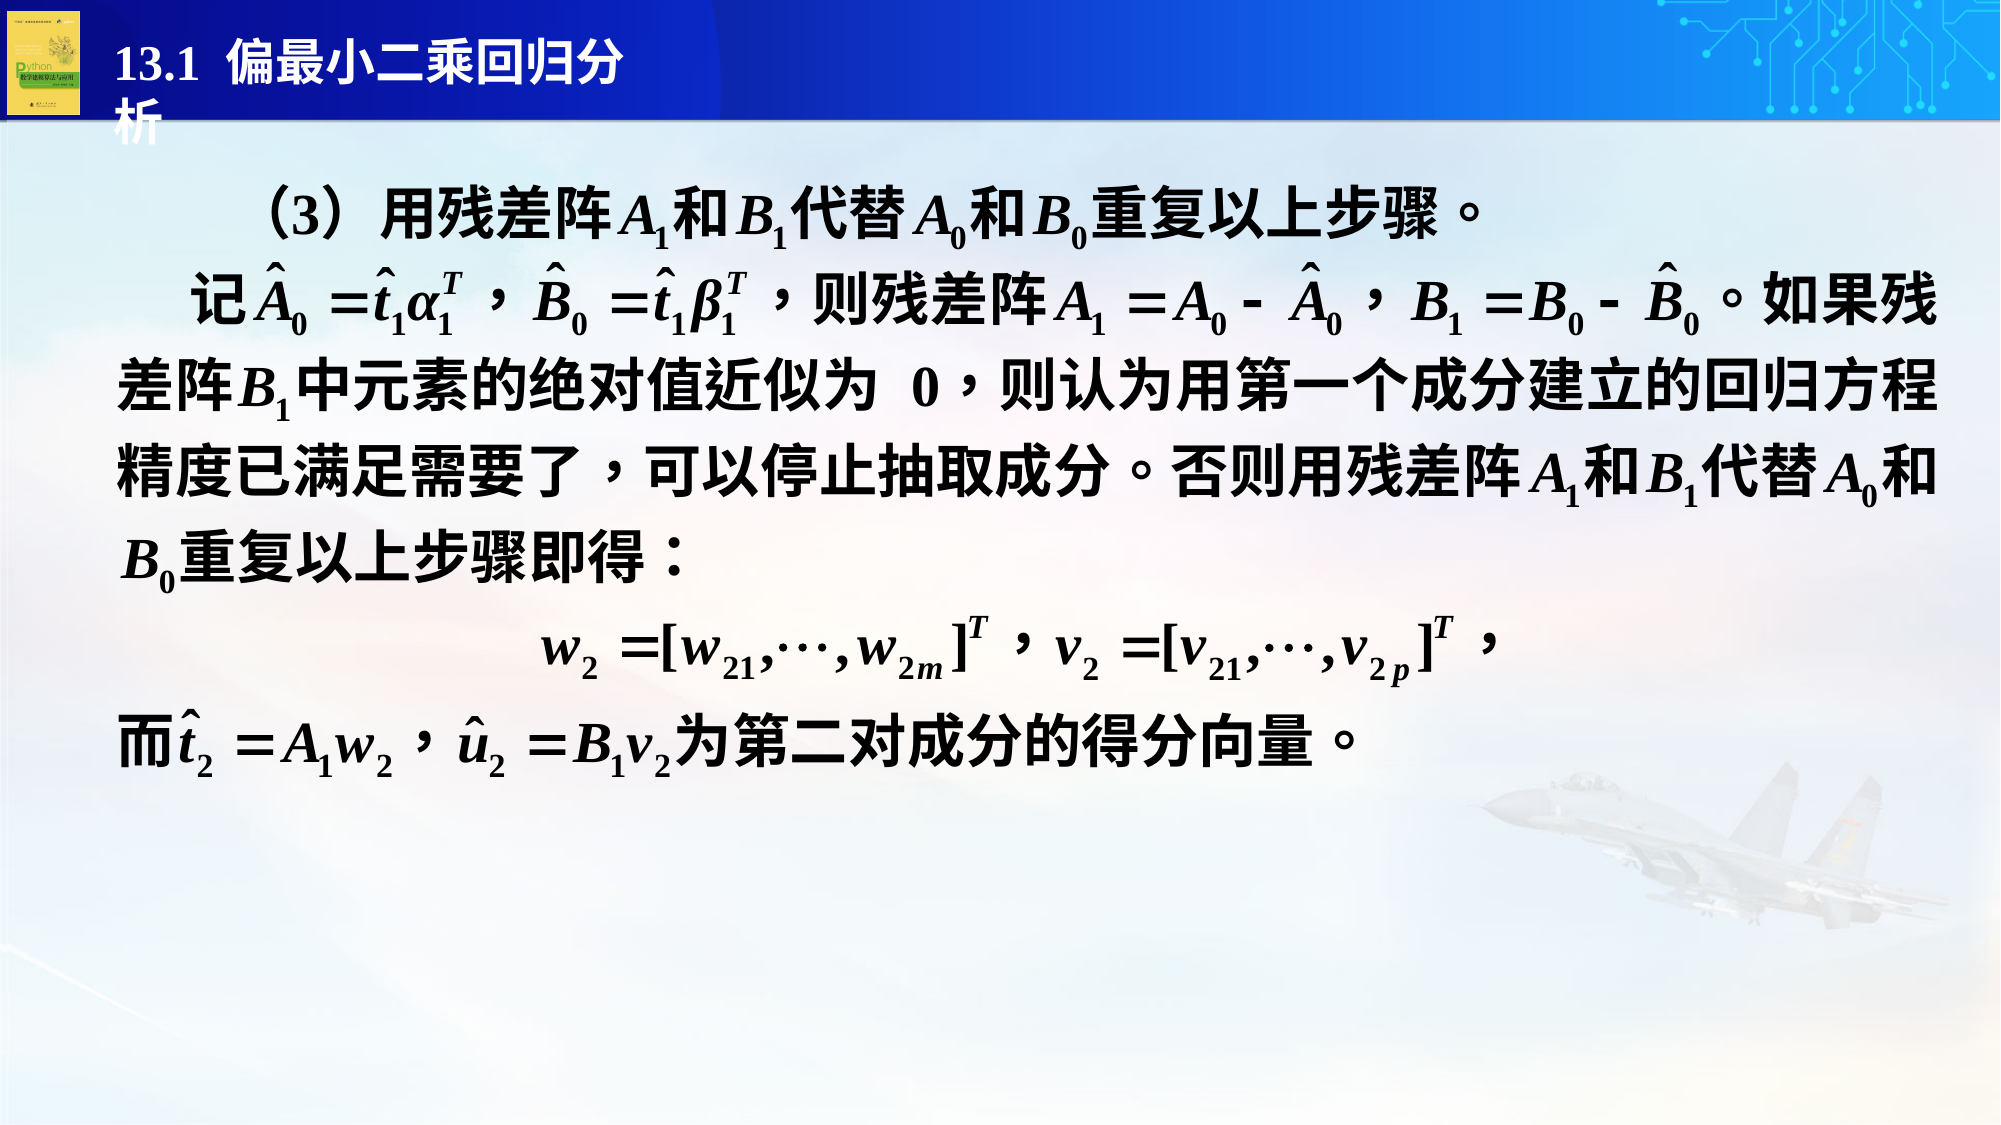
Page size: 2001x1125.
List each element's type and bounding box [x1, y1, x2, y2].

text_box [116, 171, 1939, 1069]
picture [0, 0, 2001, 1125]
